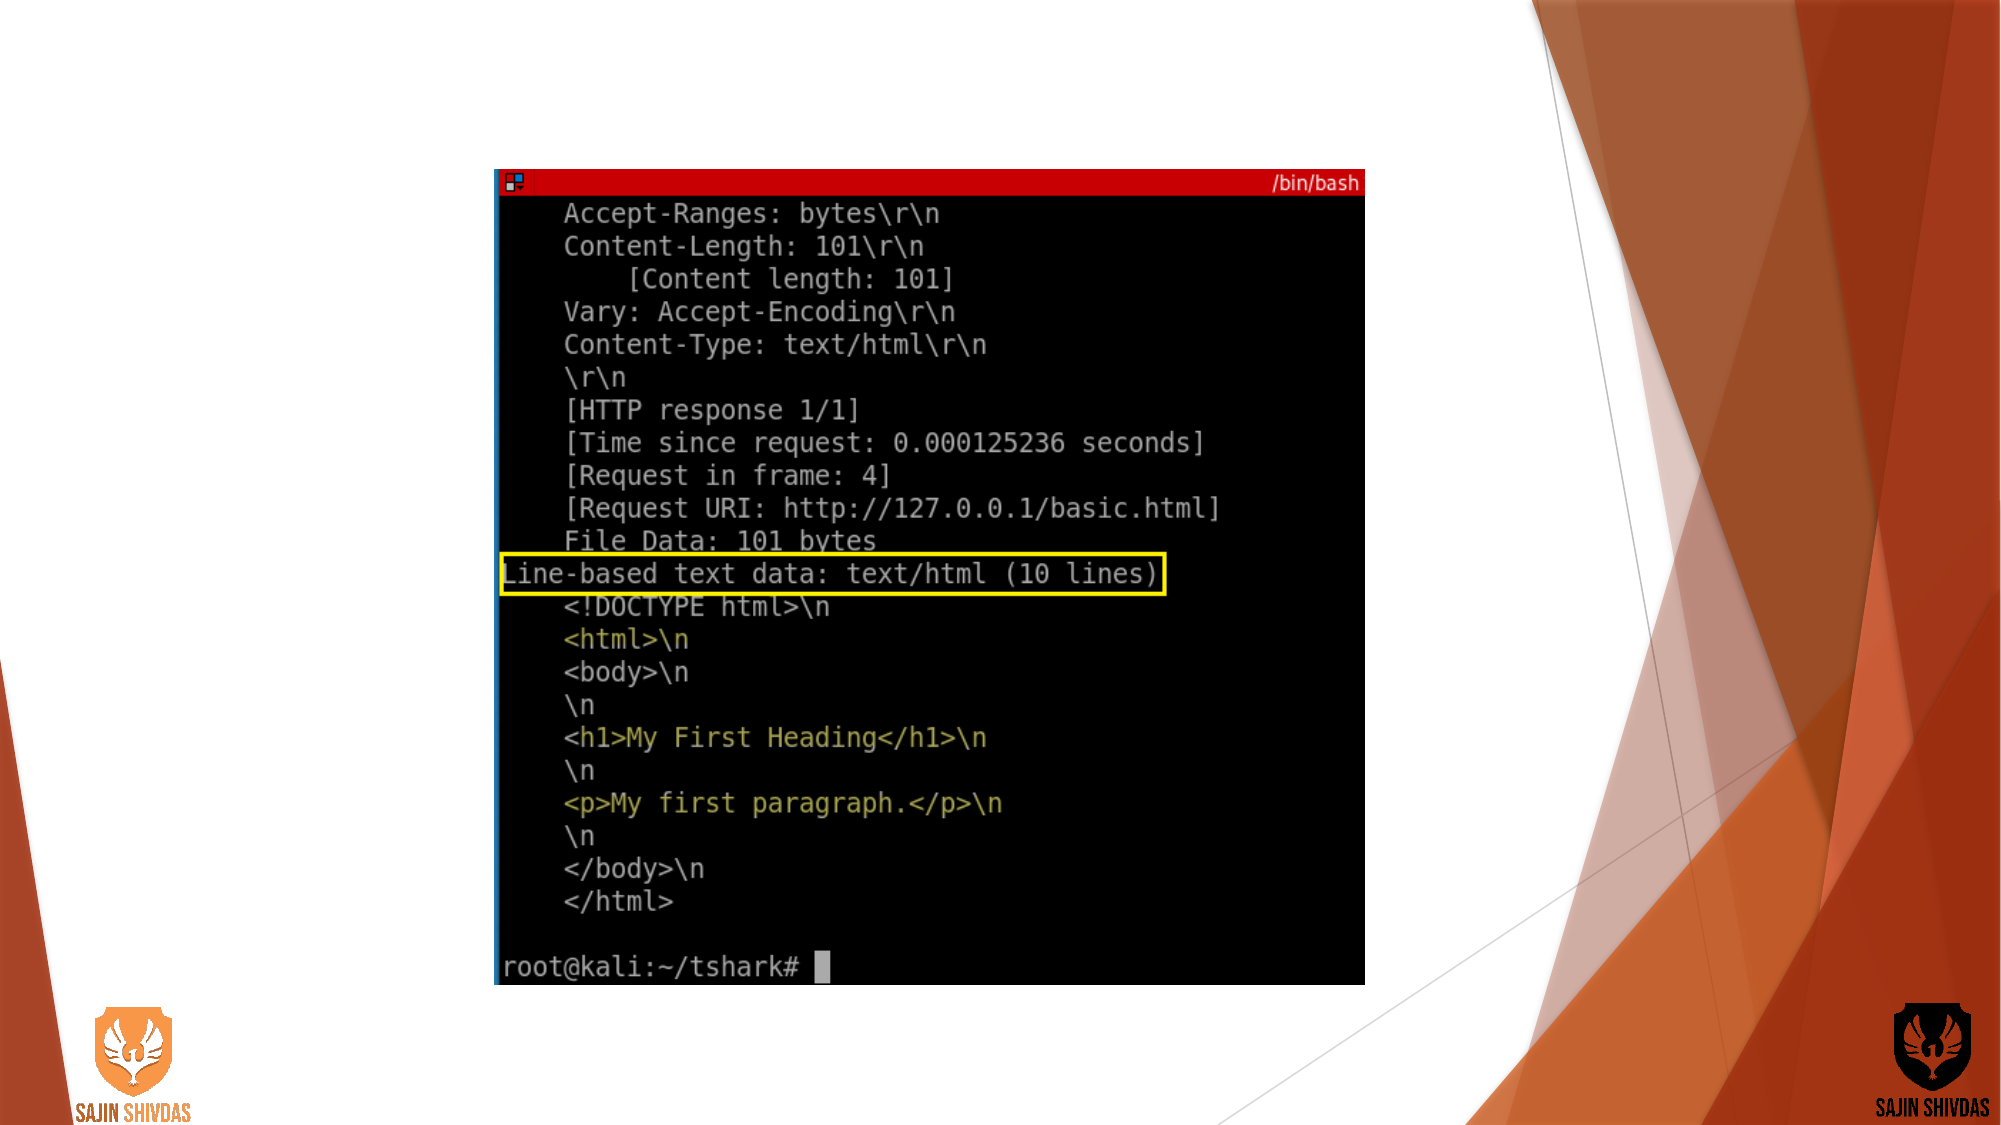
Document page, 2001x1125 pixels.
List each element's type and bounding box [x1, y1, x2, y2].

picture [493, 168, 1366, 986]
picture [7, 938, 259, 1125]
picture [1863, 990, 2001, 1125]
